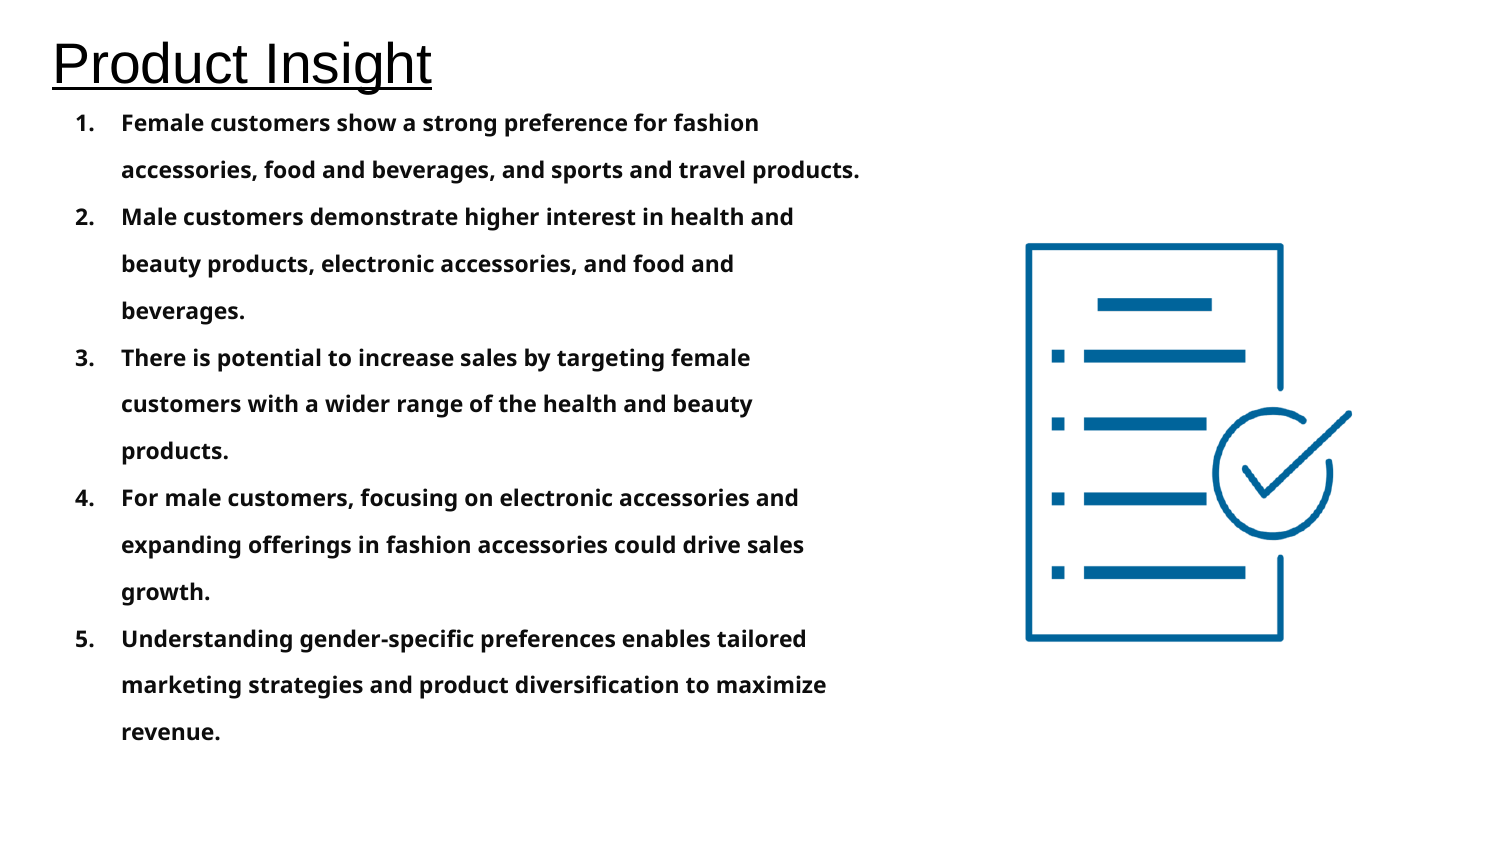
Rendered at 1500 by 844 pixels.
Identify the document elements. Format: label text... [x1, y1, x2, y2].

title Product Insight [37, 17, 1435, 112]
picture [901, 136, 1476, 748]
list Female customers show a strong preference for fashion accessories, food and beverages, and sports and travel products. Male customers demonstrate higher interest in health and beauty products, electronic accessories, and food and beverages. There is potential to increase sales by targeting female customers with a wider range of the health and beauty products. For male customers, focusing on electronic accessories and expanding offerings in fashion accessories could drive sales growth. Understanding gender-specific preferences enables tailored marketing strategies and product diversification to maximize revenue. [37, 76, 878, 798]
